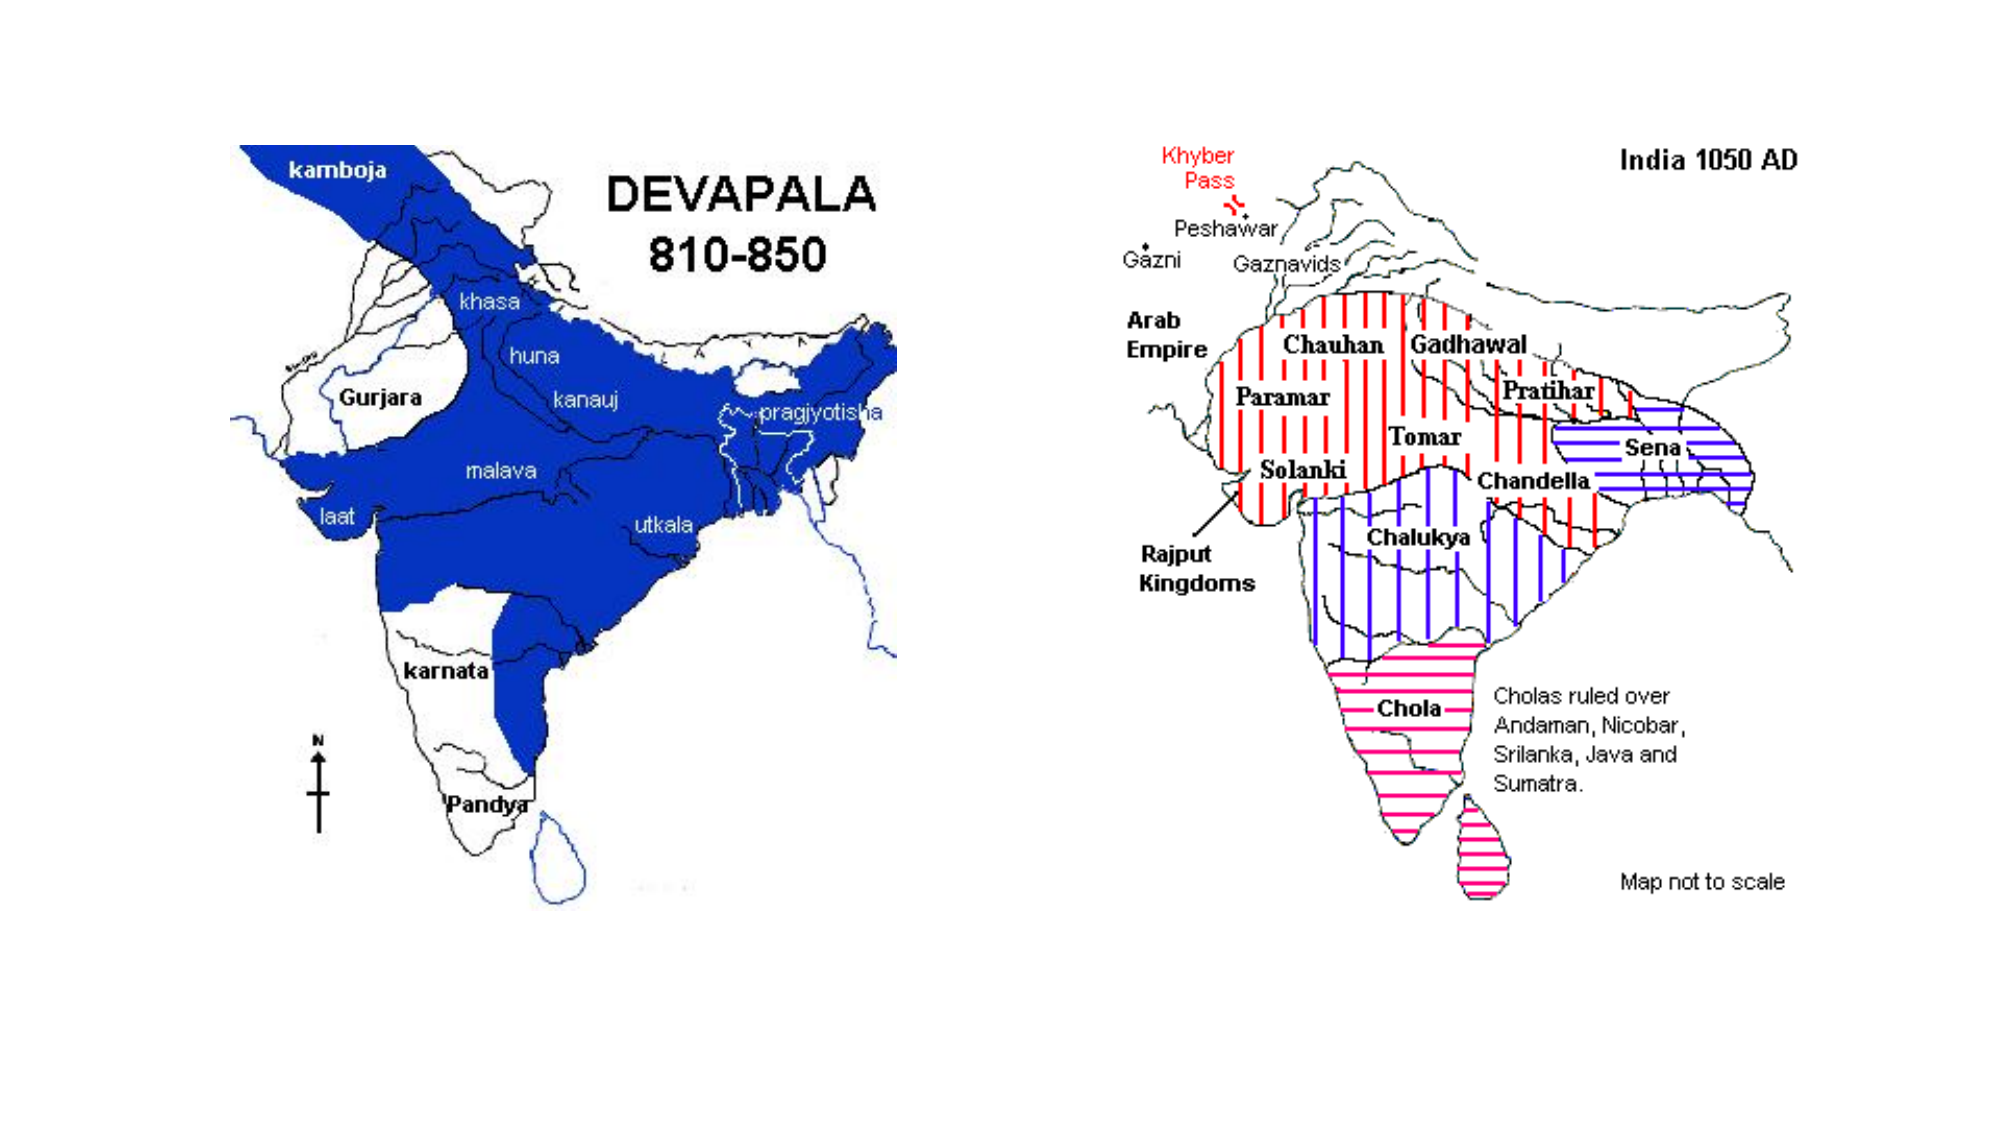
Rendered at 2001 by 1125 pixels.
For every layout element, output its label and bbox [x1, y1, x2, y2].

picture [230, 145, 897, 911]
picture [1118, 141, 1810, 911]
